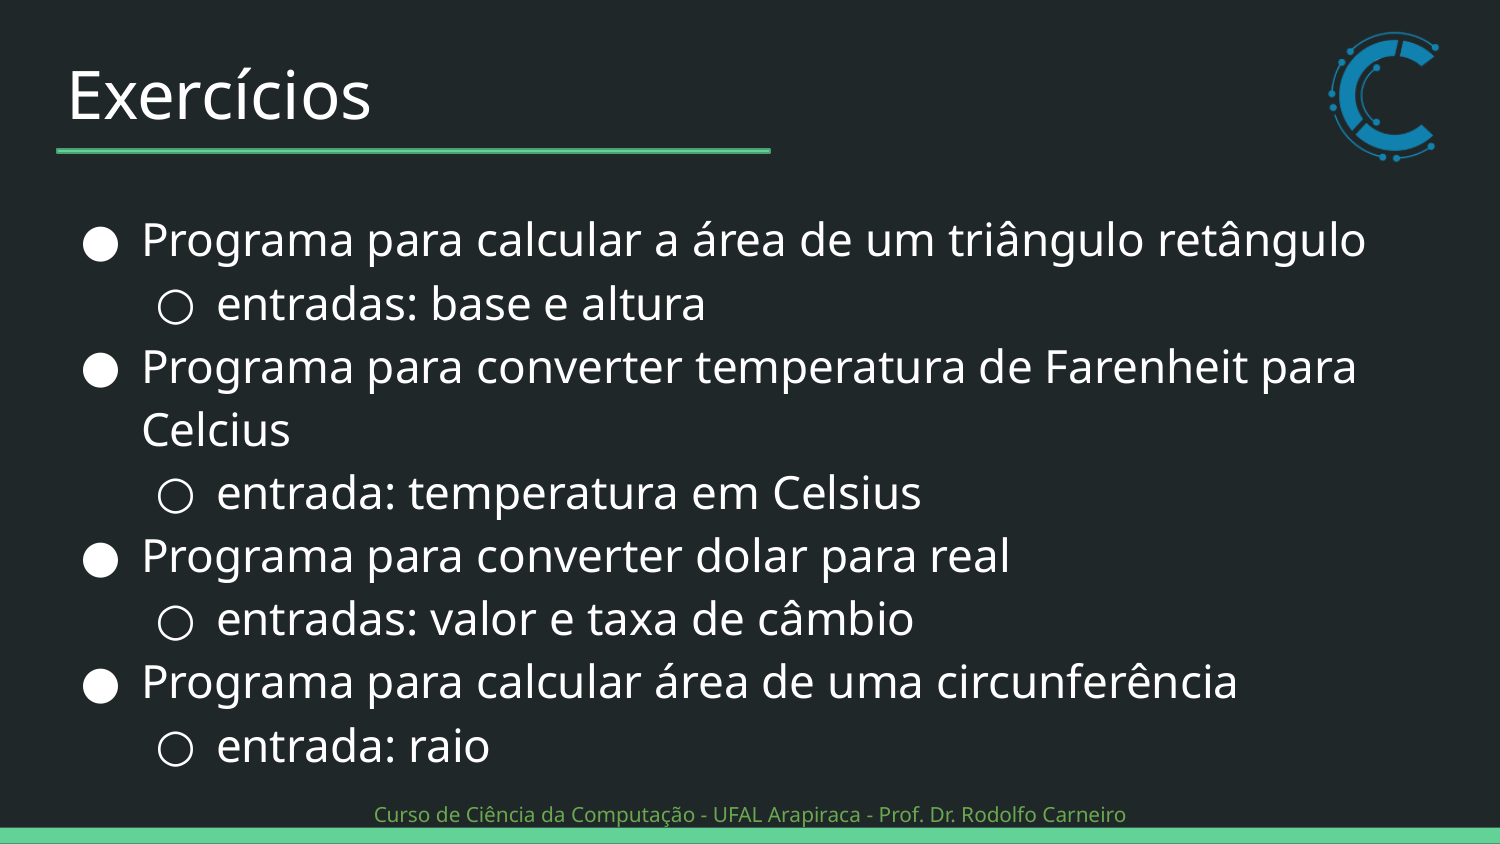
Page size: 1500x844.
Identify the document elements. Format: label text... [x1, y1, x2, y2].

picture [1319, 25, 1450, 170]
title Exercícios [51, 37, 1314, 147]
text_box [57, 148, 770, 154]
list Programa para calcular a área de um triângulo retângulo entradas: base e altura Programa para converter temperatura de Farenheit para Celcius entrada: temperatura em Celsius Programa para converter dolar para real entradas: valor e taxa de câmbio Programa para calcular área de uma circunferência entrada: raio [51, 187, 1449, 749]
text_box Curso de Ciência da Computação - UFAL Arapiraca - Prof. Dr. Rodolfo Carneiro [0, 789, 1500, 840]
